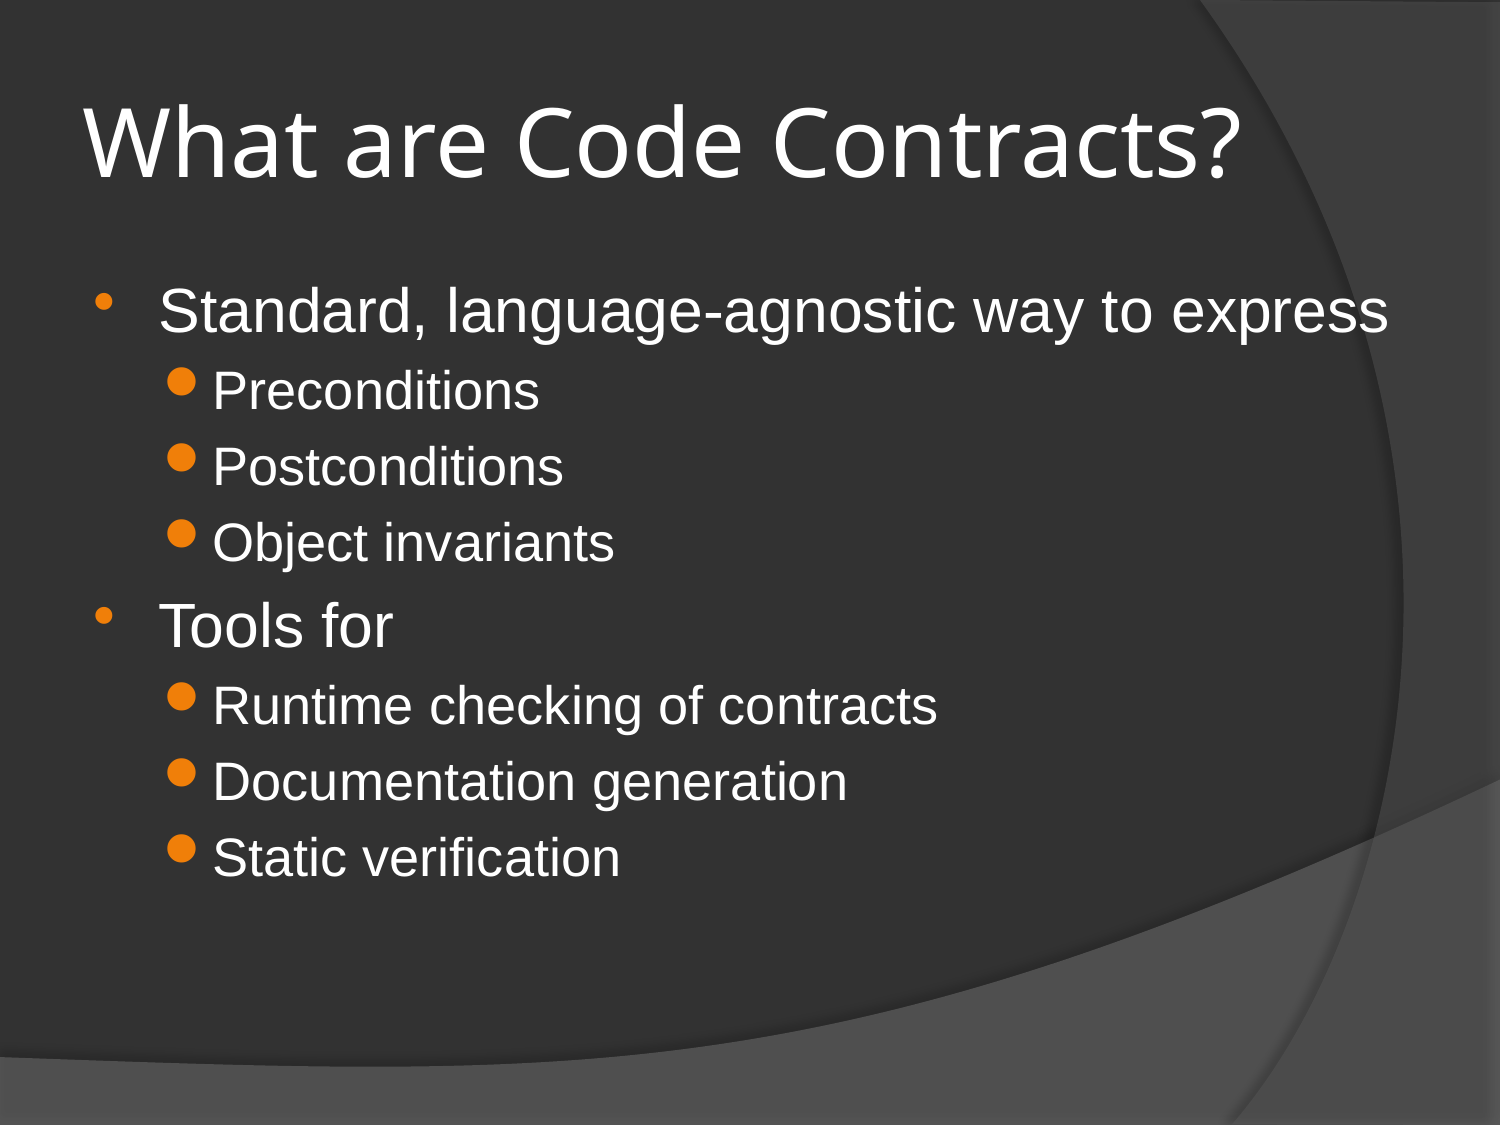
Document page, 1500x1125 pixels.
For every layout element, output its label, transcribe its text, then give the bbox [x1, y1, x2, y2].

title What are Code Contracts? [75, 45, 1413, 233]
list Standard, language-agnostic way to express Preconditions Postconditions Object invariants Tools for Runtime checking of contracts Documentation generation Static verification [75, 262, 1413, 1005]
